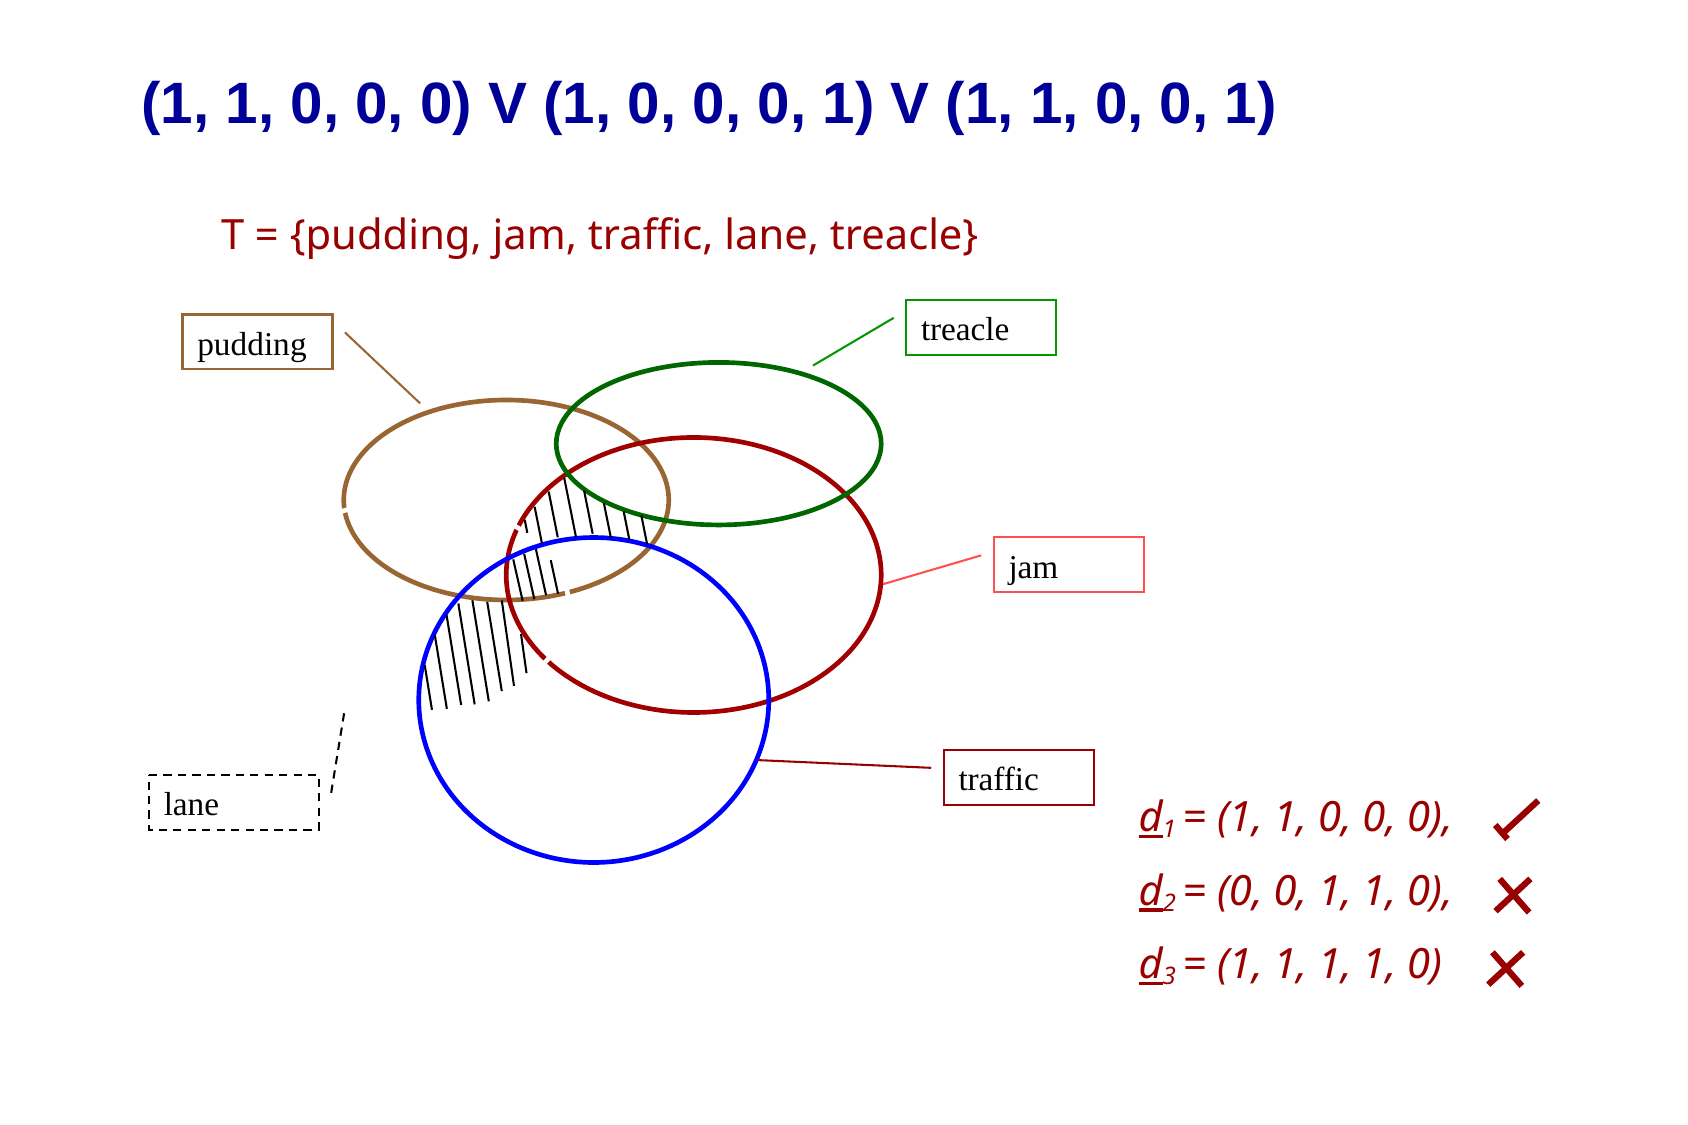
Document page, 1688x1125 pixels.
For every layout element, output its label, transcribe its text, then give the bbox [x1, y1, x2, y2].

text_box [1488, 952, 1524, 987]
text_box d1 = (1, 1, 0, 0, 0), d2 = (0, 0, 1, 1, 0), d3 = (1, 1, 1, 1, 0) [1123, 782, 1511, 1082]
text_box [419, 546, 769, 863]
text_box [1495, 878, 1531, 913]
text_box treacle [906, 299, 1057, 355]
text_box [651, 495, 882, 701]
text_box jam [993, 537, 1144, 593]
text_box pudding [182, 314, 333, 370]
text_box traffic [943, 749, 1094, 805]
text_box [424, 599, 527, 710]
text_box [556, 362, 882, 525]
text_box [256, 499, 519, 713]
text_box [524, 477, 648, 545]
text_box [1495, 800, 1539, 840]
text_box T = {pudding, jam, traffic, lane, treacle} [206, 200, 1119, 265]
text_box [512, 548, 559, 601]
title (1, 1, 0, 0, 0) V (1, 0, 0, 0, 1) V (1, 1, 0, 0, 1) [126, 50, 1561, 150]
text_box [343, 399, 571, 527]
text_box lane [148, 774, 319, 830]
